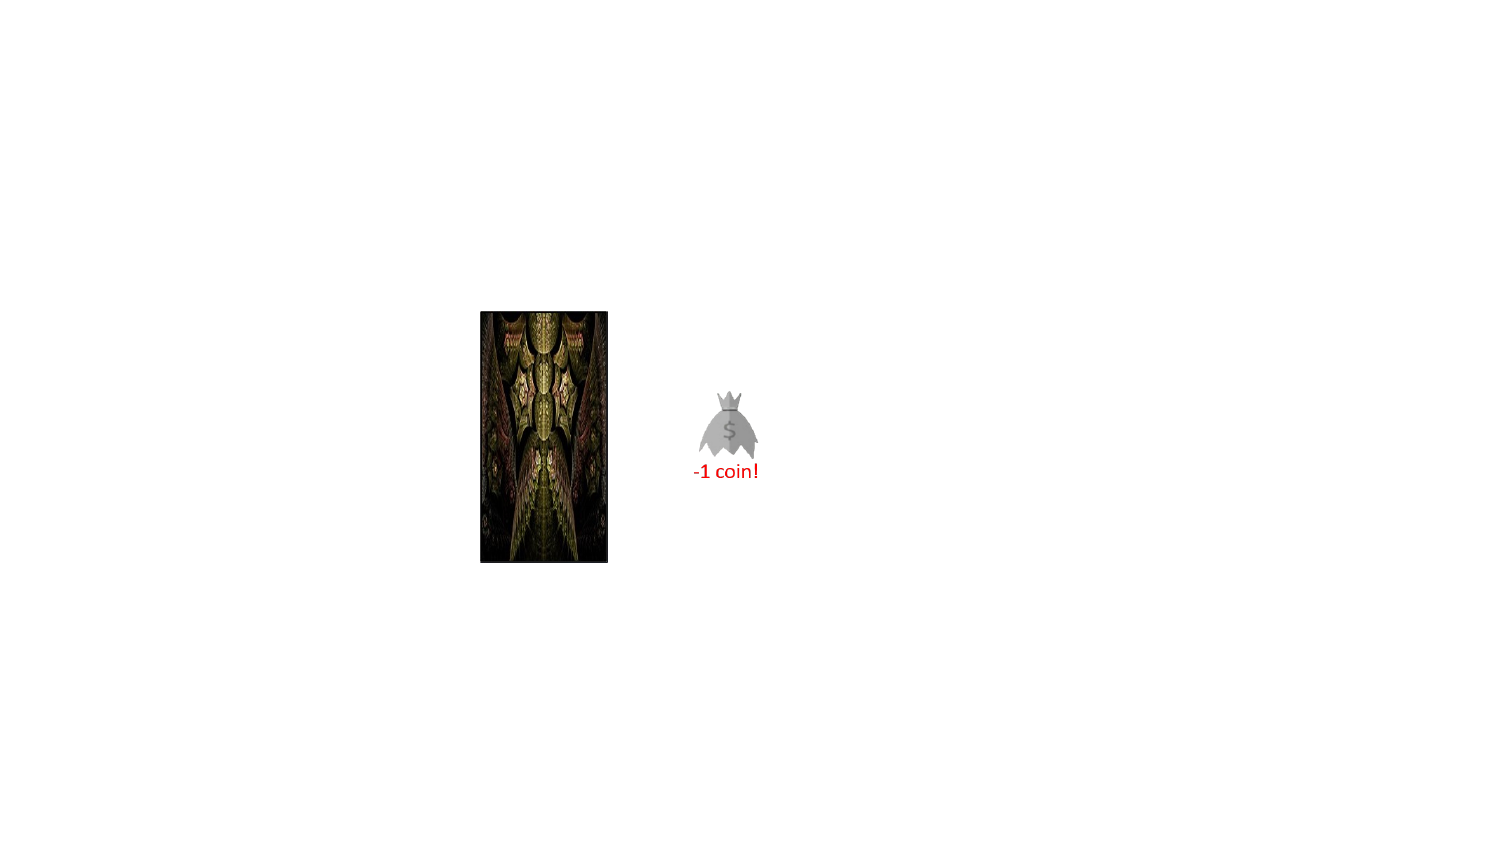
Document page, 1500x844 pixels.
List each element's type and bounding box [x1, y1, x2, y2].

picture [479, 311, 609, 564]
picture [669, 376, 789, 497]
